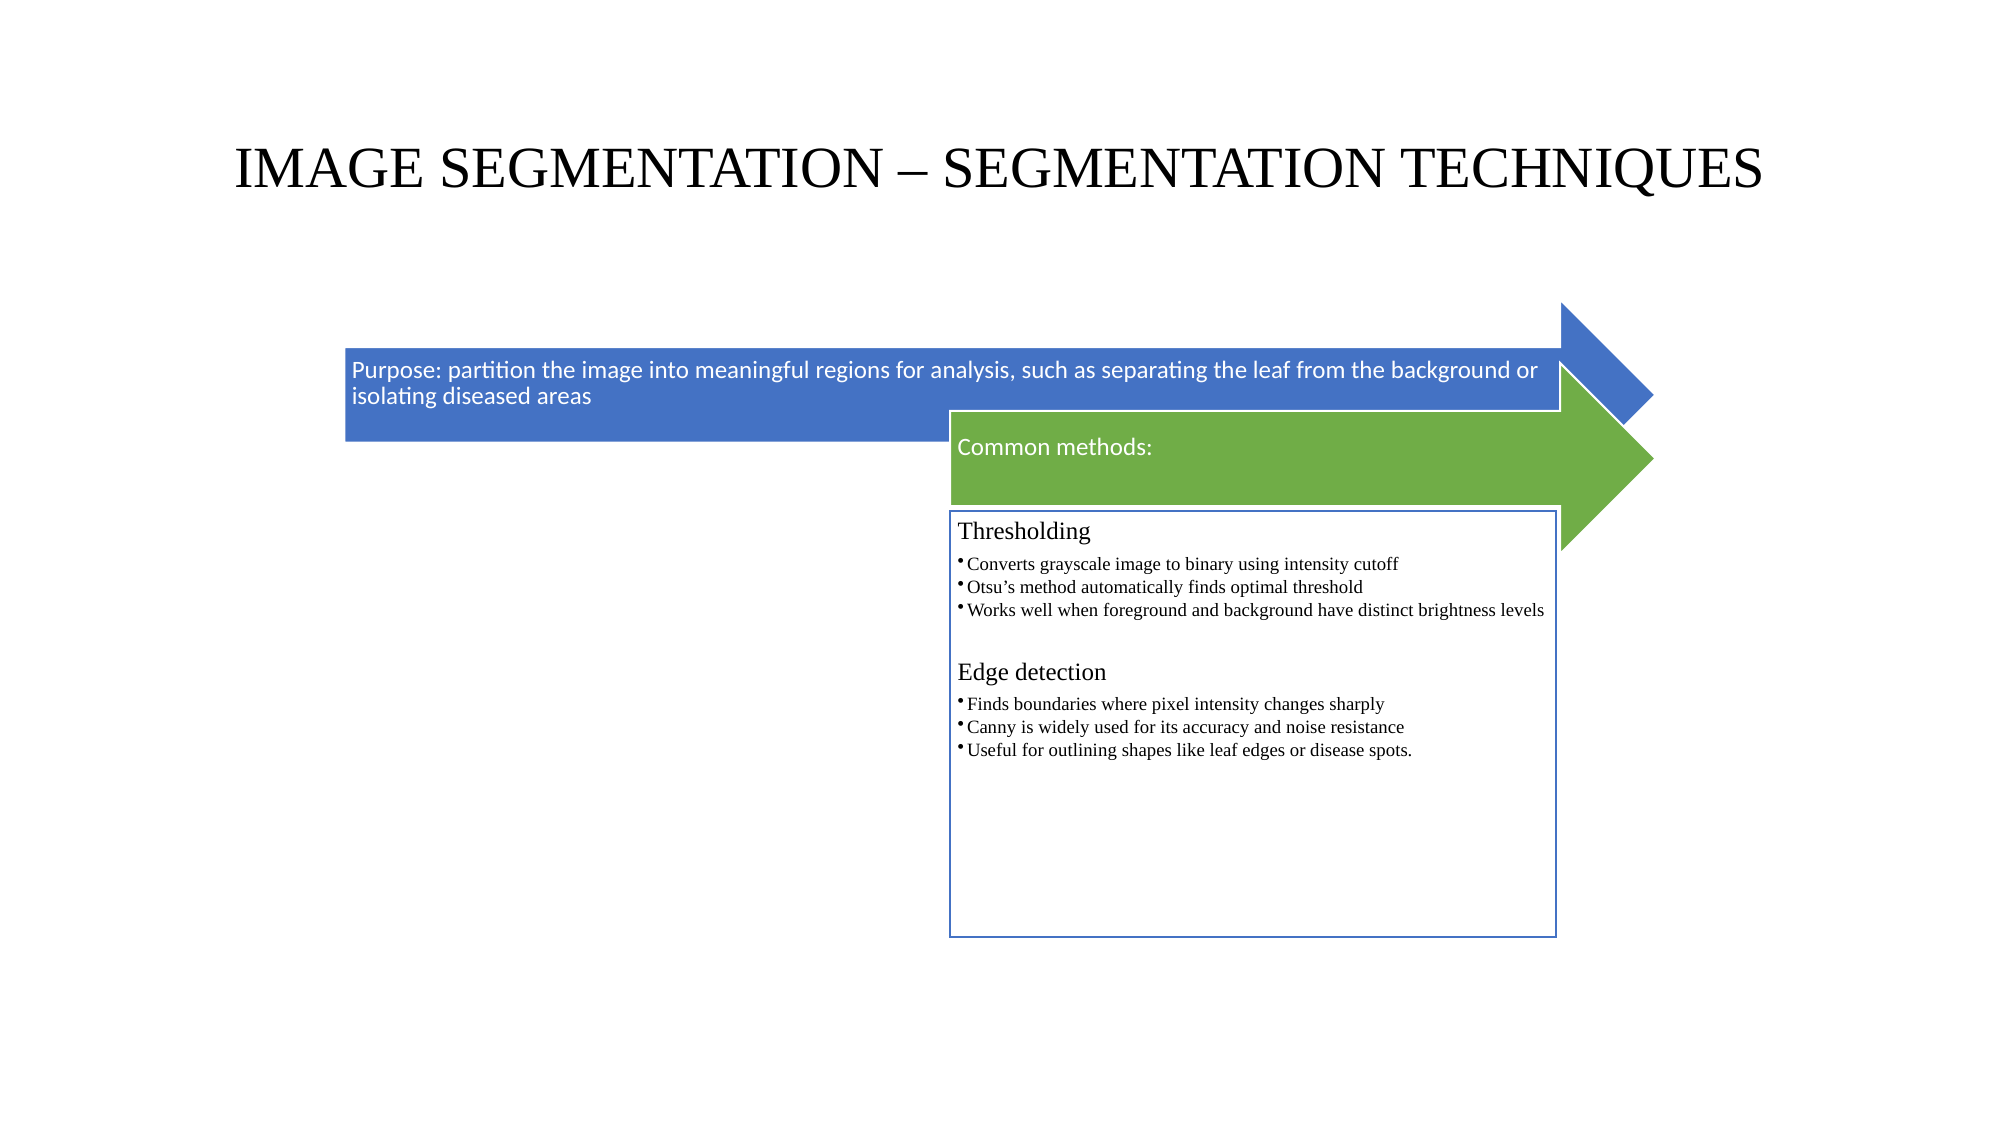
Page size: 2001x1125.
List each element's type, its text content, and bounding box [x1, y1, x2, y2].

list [137, 299, 1863, 938]
title IMAGE SEGMENTATION – SEGMENTATION TECHNIQUES [137, 59, 1863, 278]
